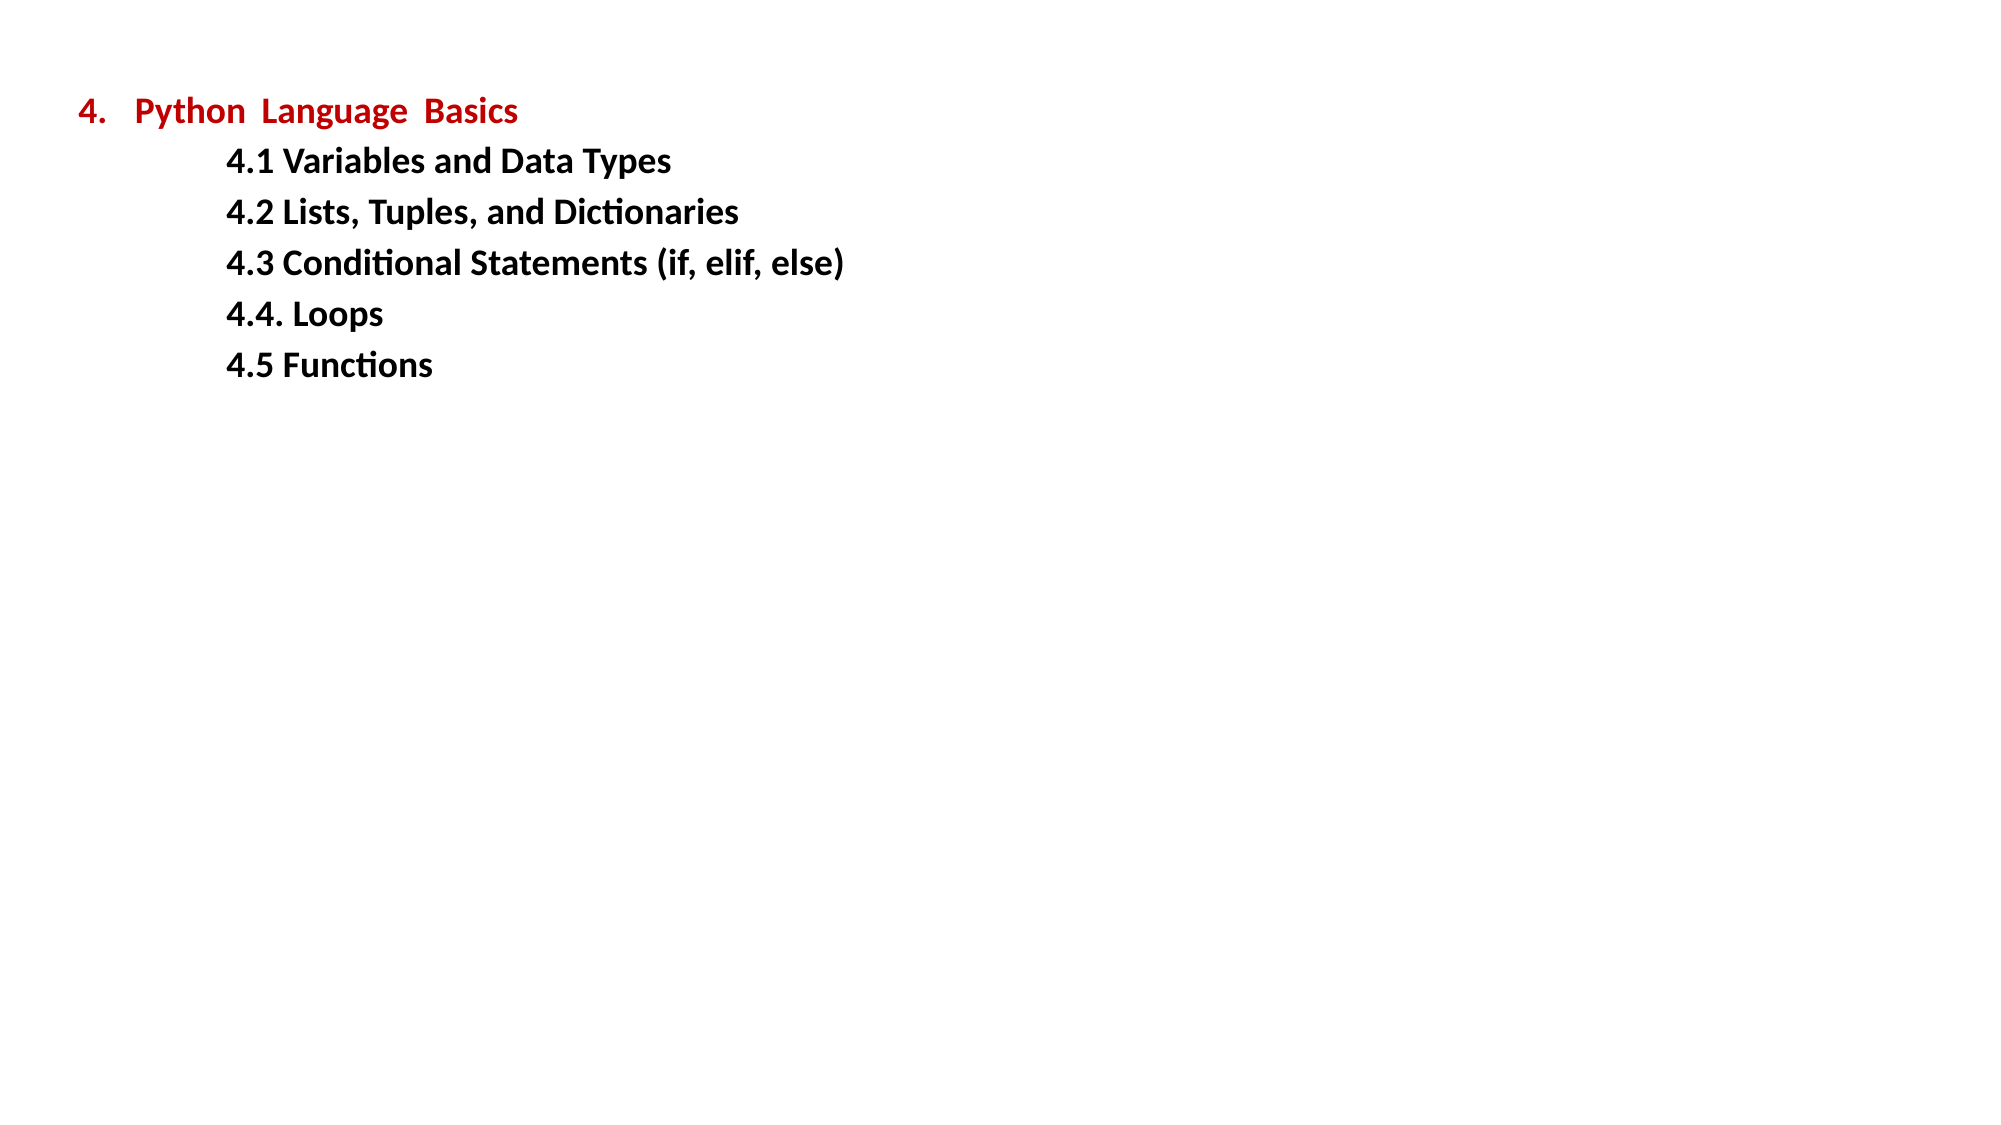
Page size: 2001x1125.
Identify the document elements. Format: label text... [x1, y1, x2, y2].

list Python Language Basics 4.1 Variables and Data Types 4.2 Lists, Tuples, and Dictionaries 4.3 Conditional Statements (if, elif, else) 4.4. Loops 4.5 Functions [61, 21, 1916, 1074]
